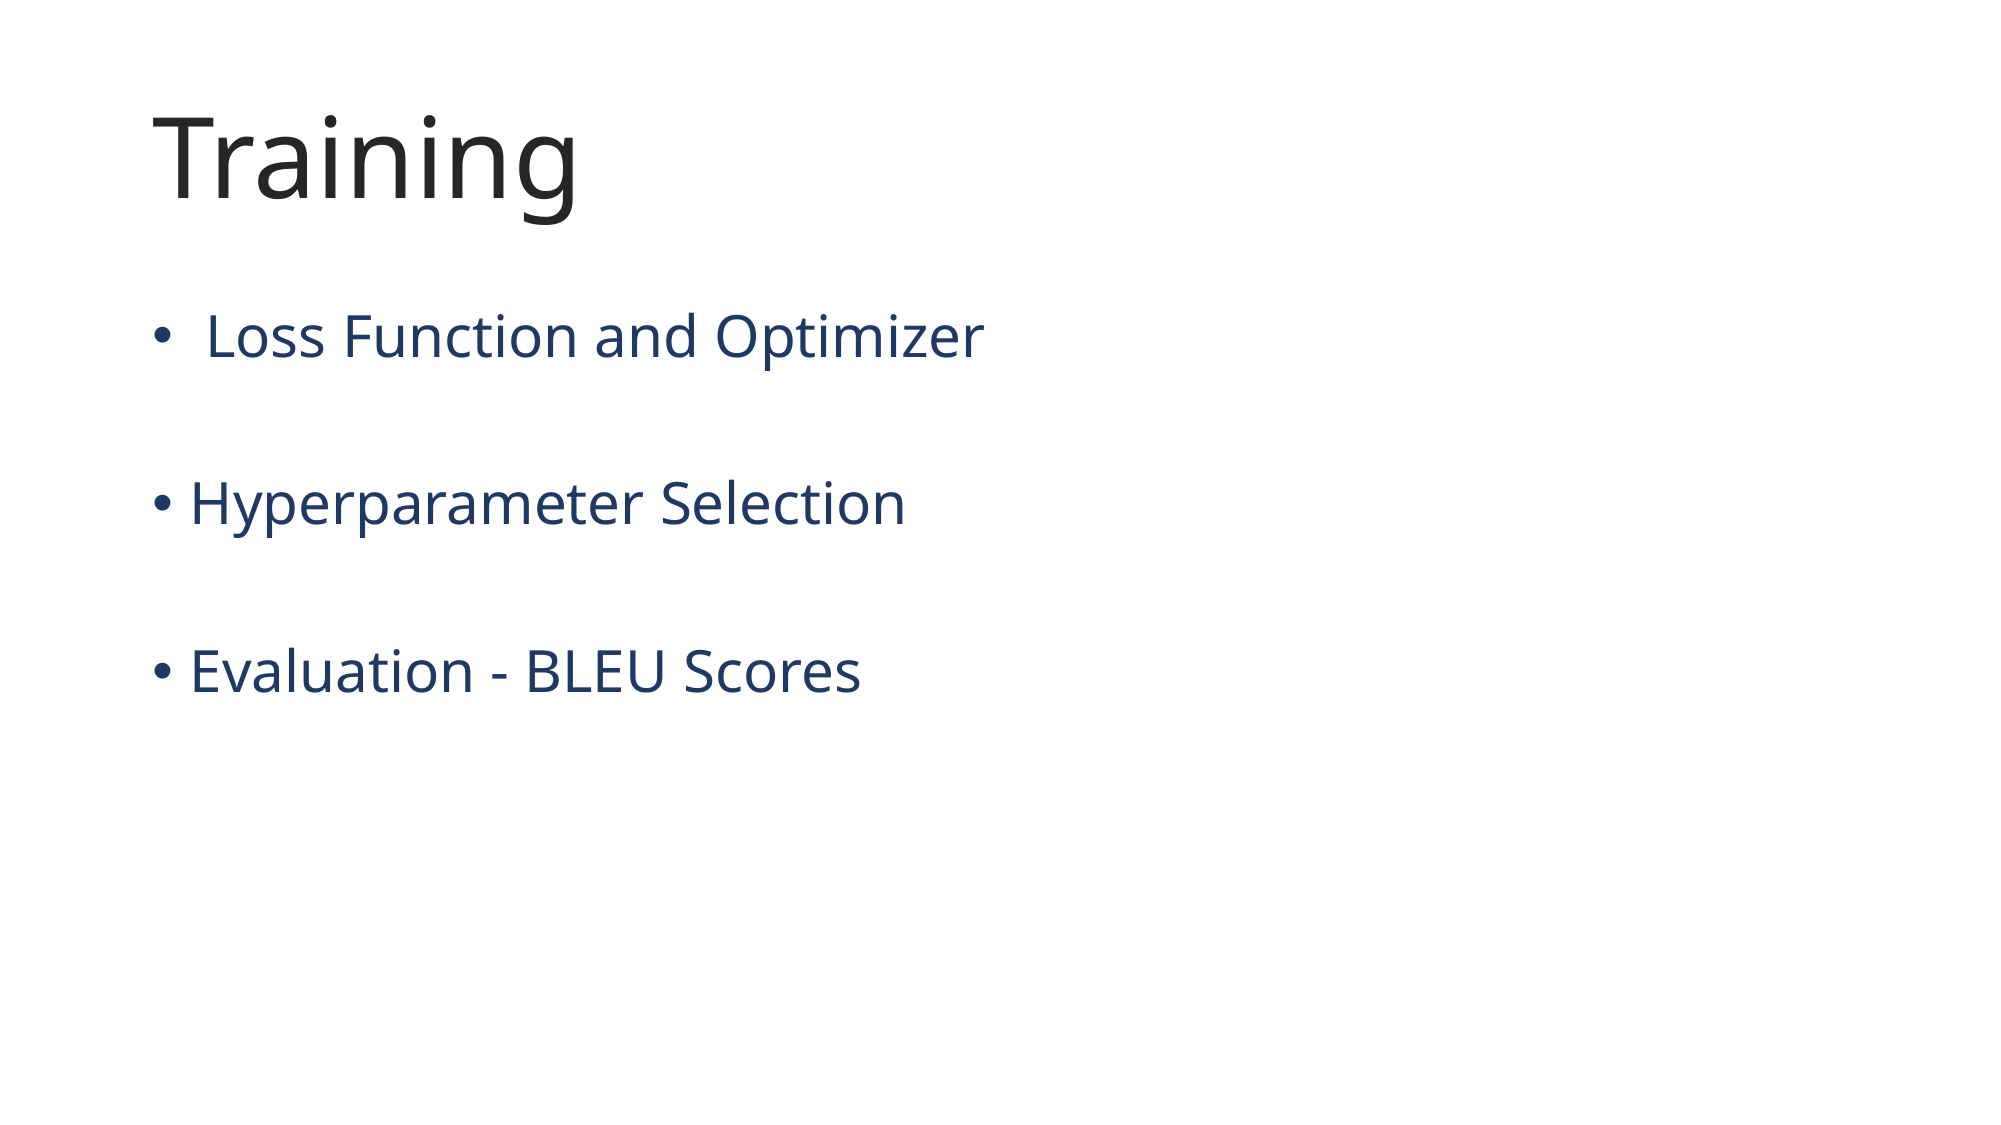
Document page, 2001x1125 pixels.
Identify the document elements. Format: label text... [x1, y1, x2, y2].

title Training [137, 53, 1863, 272]
list Loss Function and Optimizer Hyperparameter Selection Evaluation - BLEU Scores [137, 299, 1863, 1014]
